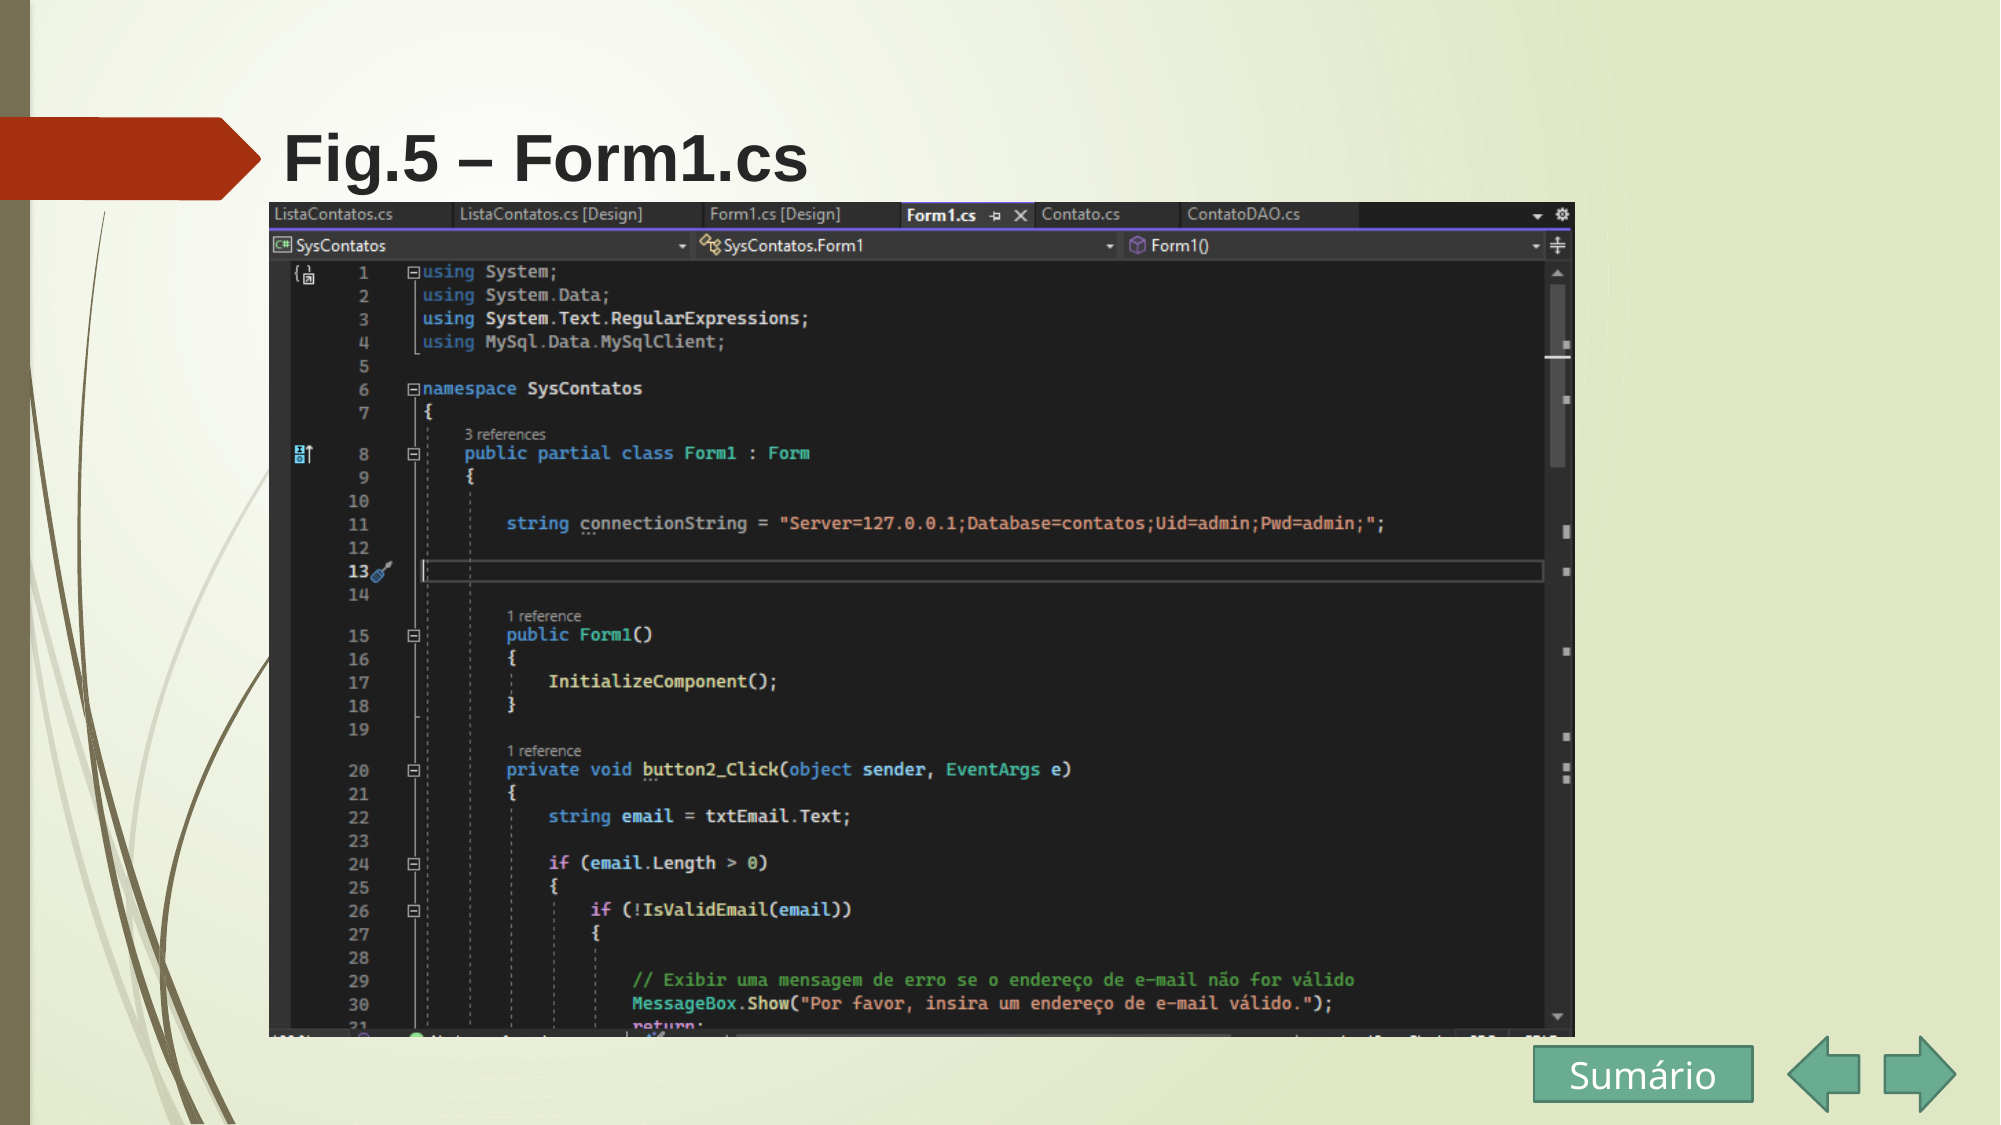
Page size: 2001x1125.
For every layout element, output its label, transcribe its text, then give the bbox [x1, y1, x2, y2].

text_box [1883, 1035, 1957, 1113]
text_box Sumário [1533, 1045, 1754, 1103]
picture [268, 202, 1575, 1037]
title Fig.5 – Form1.cs [269, 107, 1141, 202]
text_box [1787, 1035, 1861, 1113]
